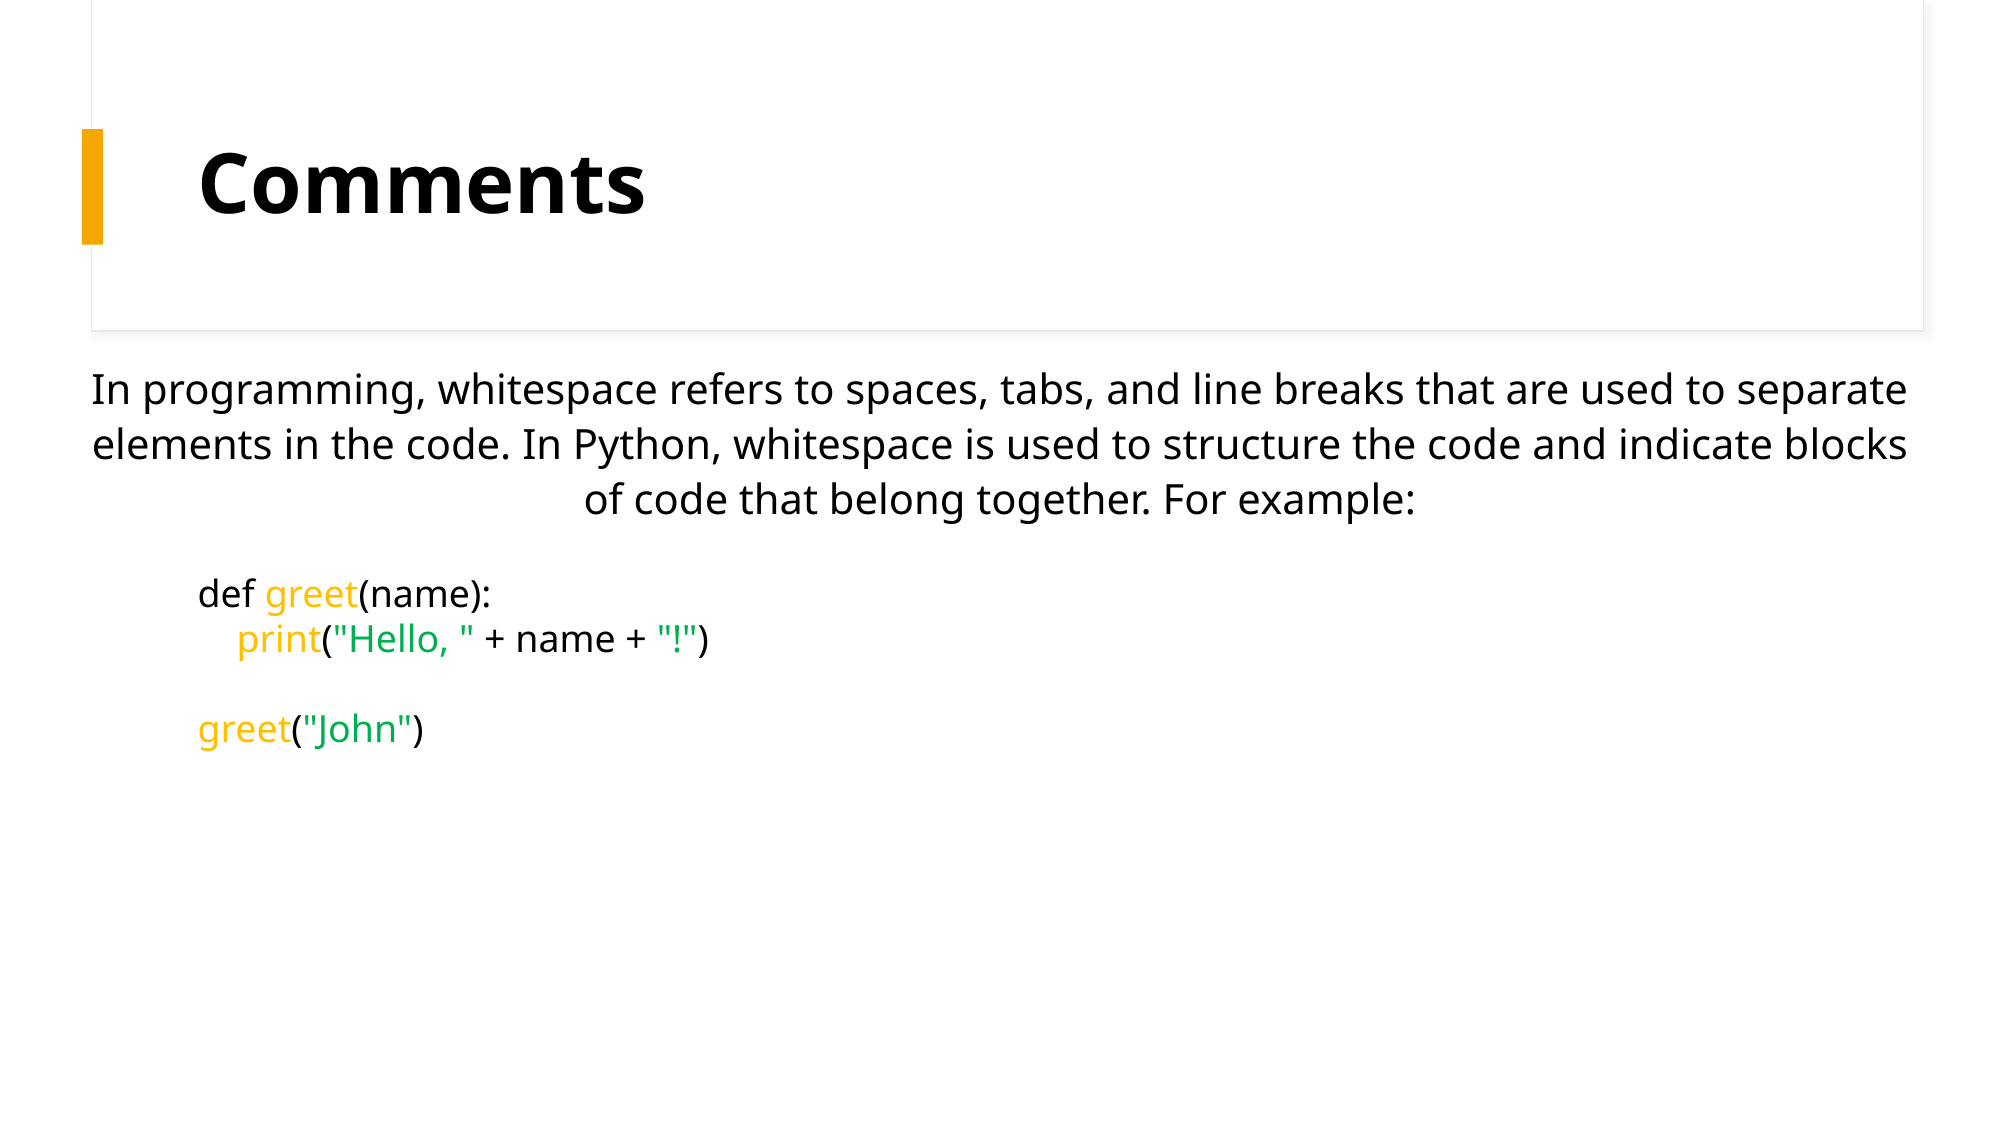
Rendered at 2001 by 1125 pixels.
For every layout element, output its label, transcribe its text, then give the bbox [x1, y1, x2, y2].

text_box def greet(name): print("Hello, " + name + "!") greet("John") [182, 562, 1183, 758]
list In programming, whitespace refers to spaces, tabs, and line breaks that are used to separate elements in the code. In Python, whitespace is used to structure the code and indicate blocks of code that belong together. For example: [71, 350, 1929, 563]
title Comments [183, 90, 1851, 284]
